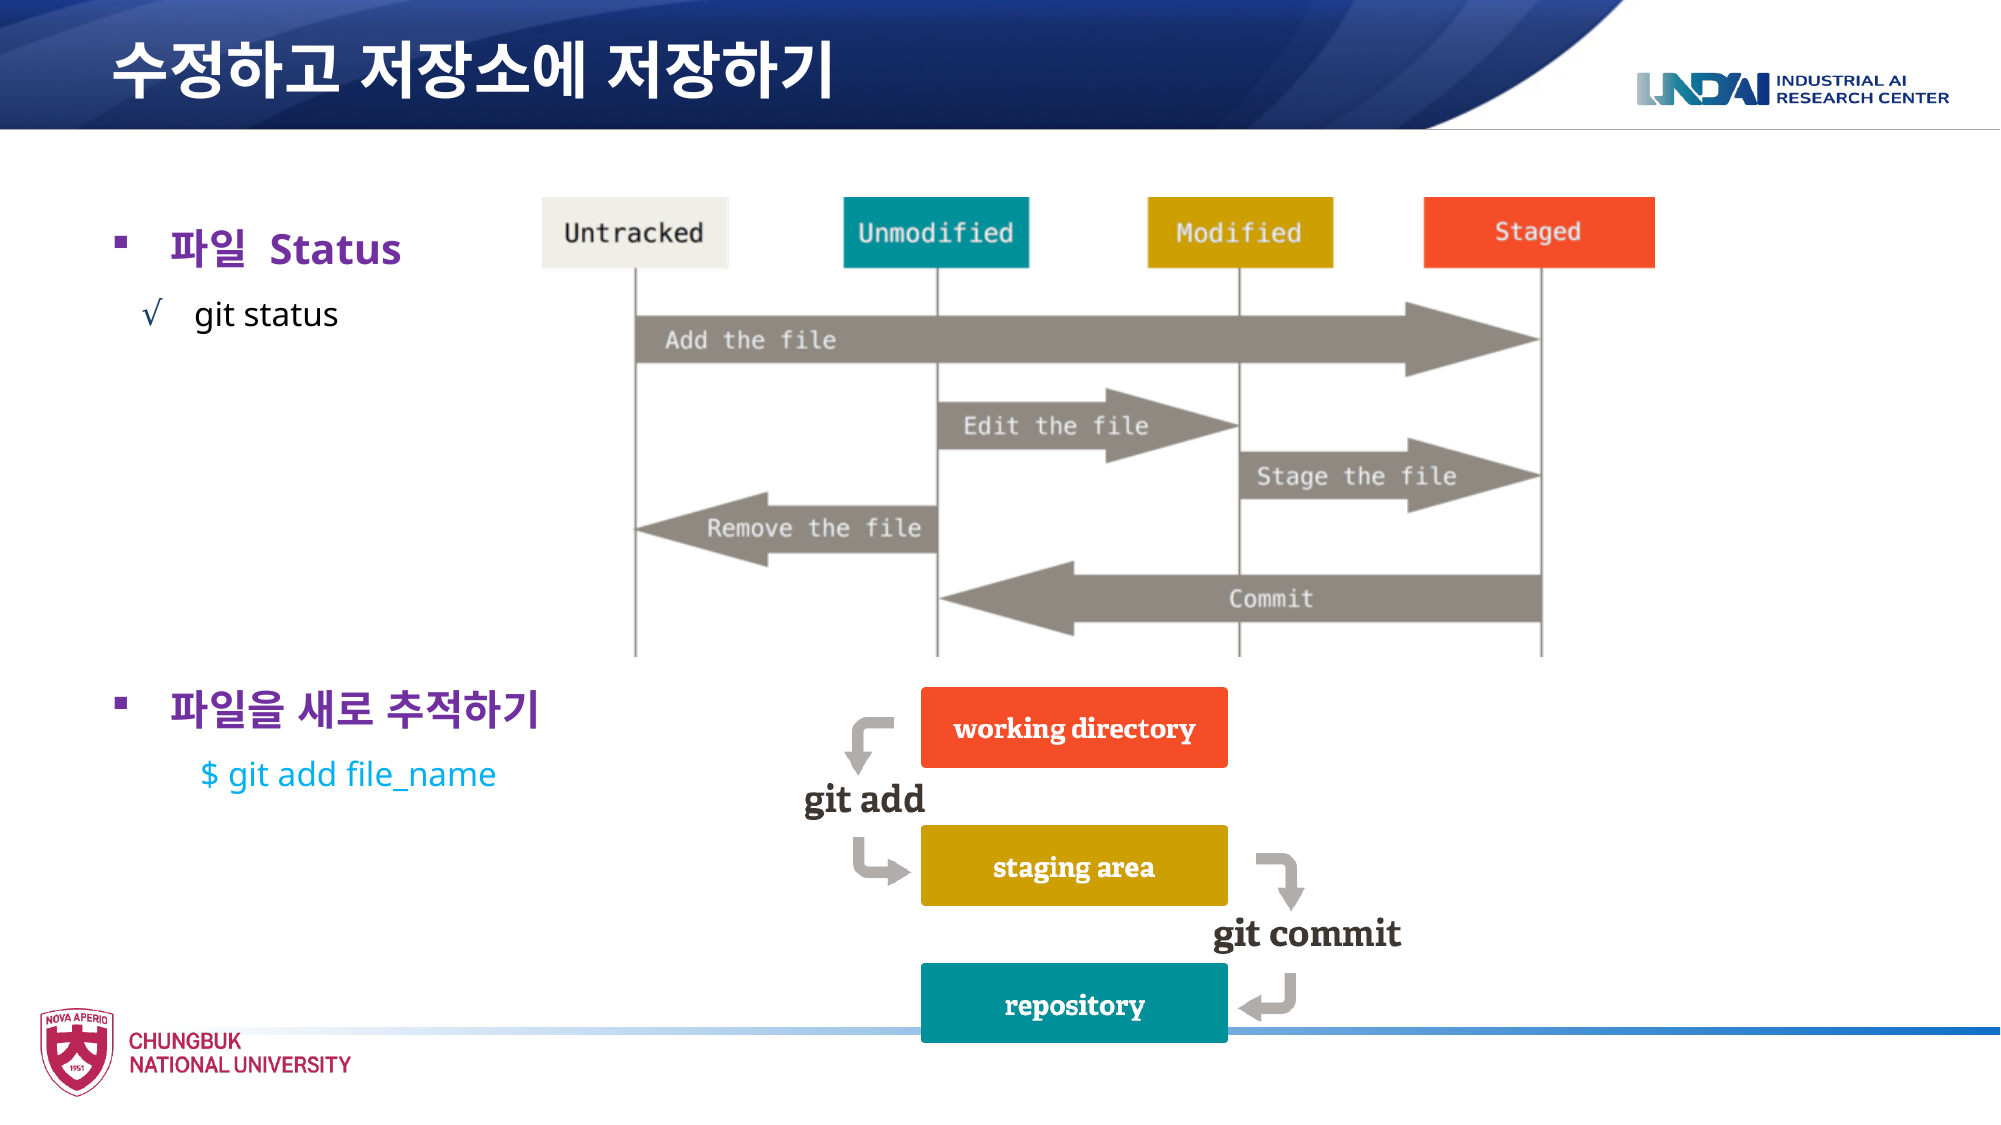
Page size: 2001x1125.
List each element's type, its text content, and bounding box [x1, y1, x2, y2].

title 수정하고 저장소에 저장하기 [111, 16, 1871, 122]
picture [0, 0, 2000, 129]
list 파일 Status git status 파일을 새로 추적하기 $ git add file_name [111, 197, 1871, 966]
picture [783, 678, 1414, 1043]
picture [542, 197, 1655, 657]
picture [40, 1008, 351, 1097]
